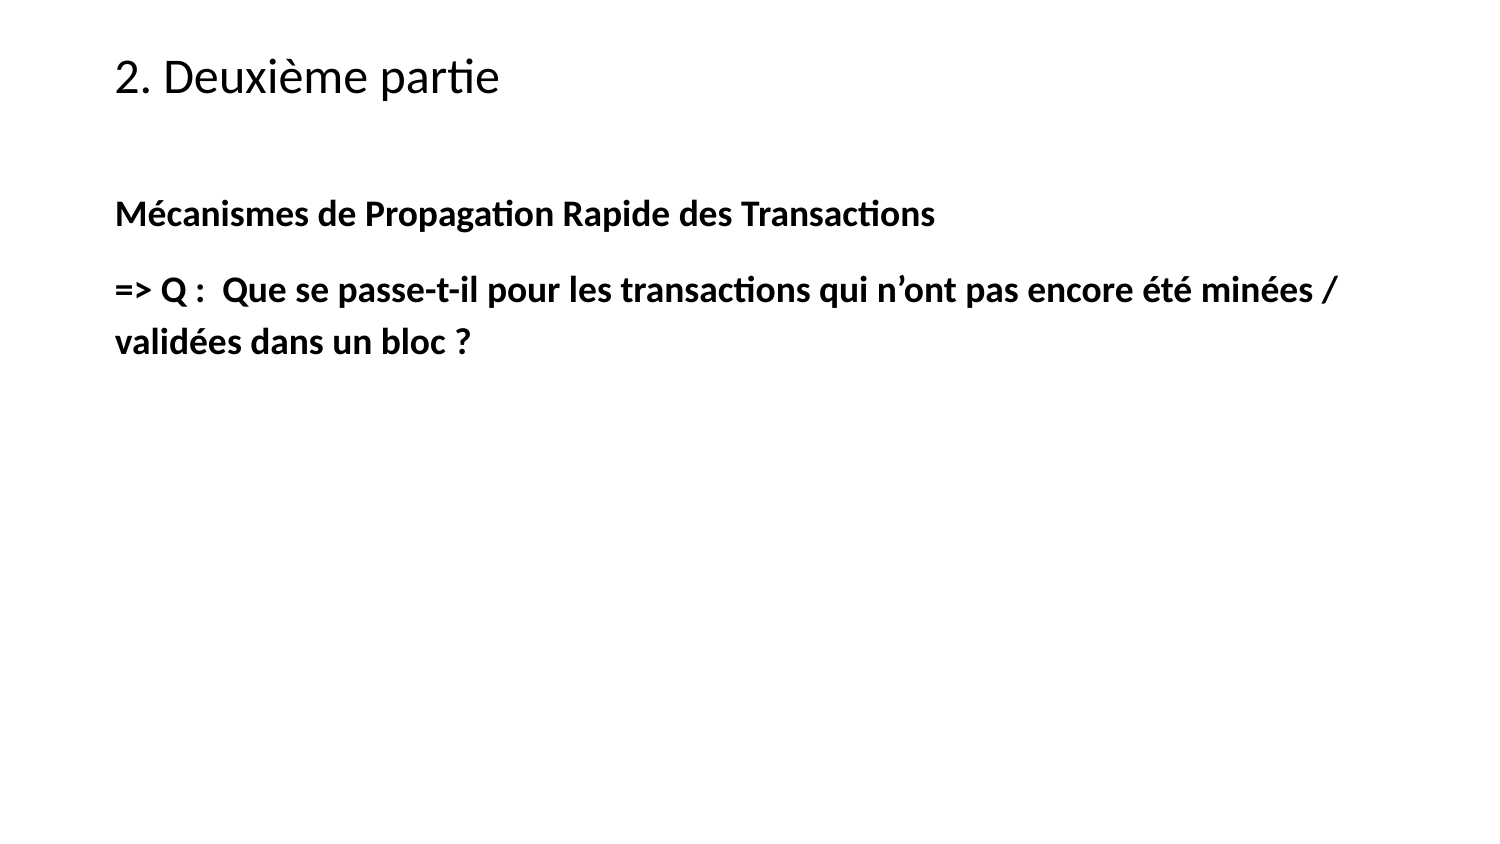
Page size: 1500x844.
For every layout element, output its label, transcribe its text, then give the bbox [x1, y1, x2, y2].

text_box 2. Deuxième partie [103, 44, 1397, 117]
text_box Mécanismes de Propagation Rapide des Transactions => Q : Que se passe-t-il pour les transactions qui n’ont pas encore été minées / validées dans un bloc ? [103, 176, 1399, 668]
